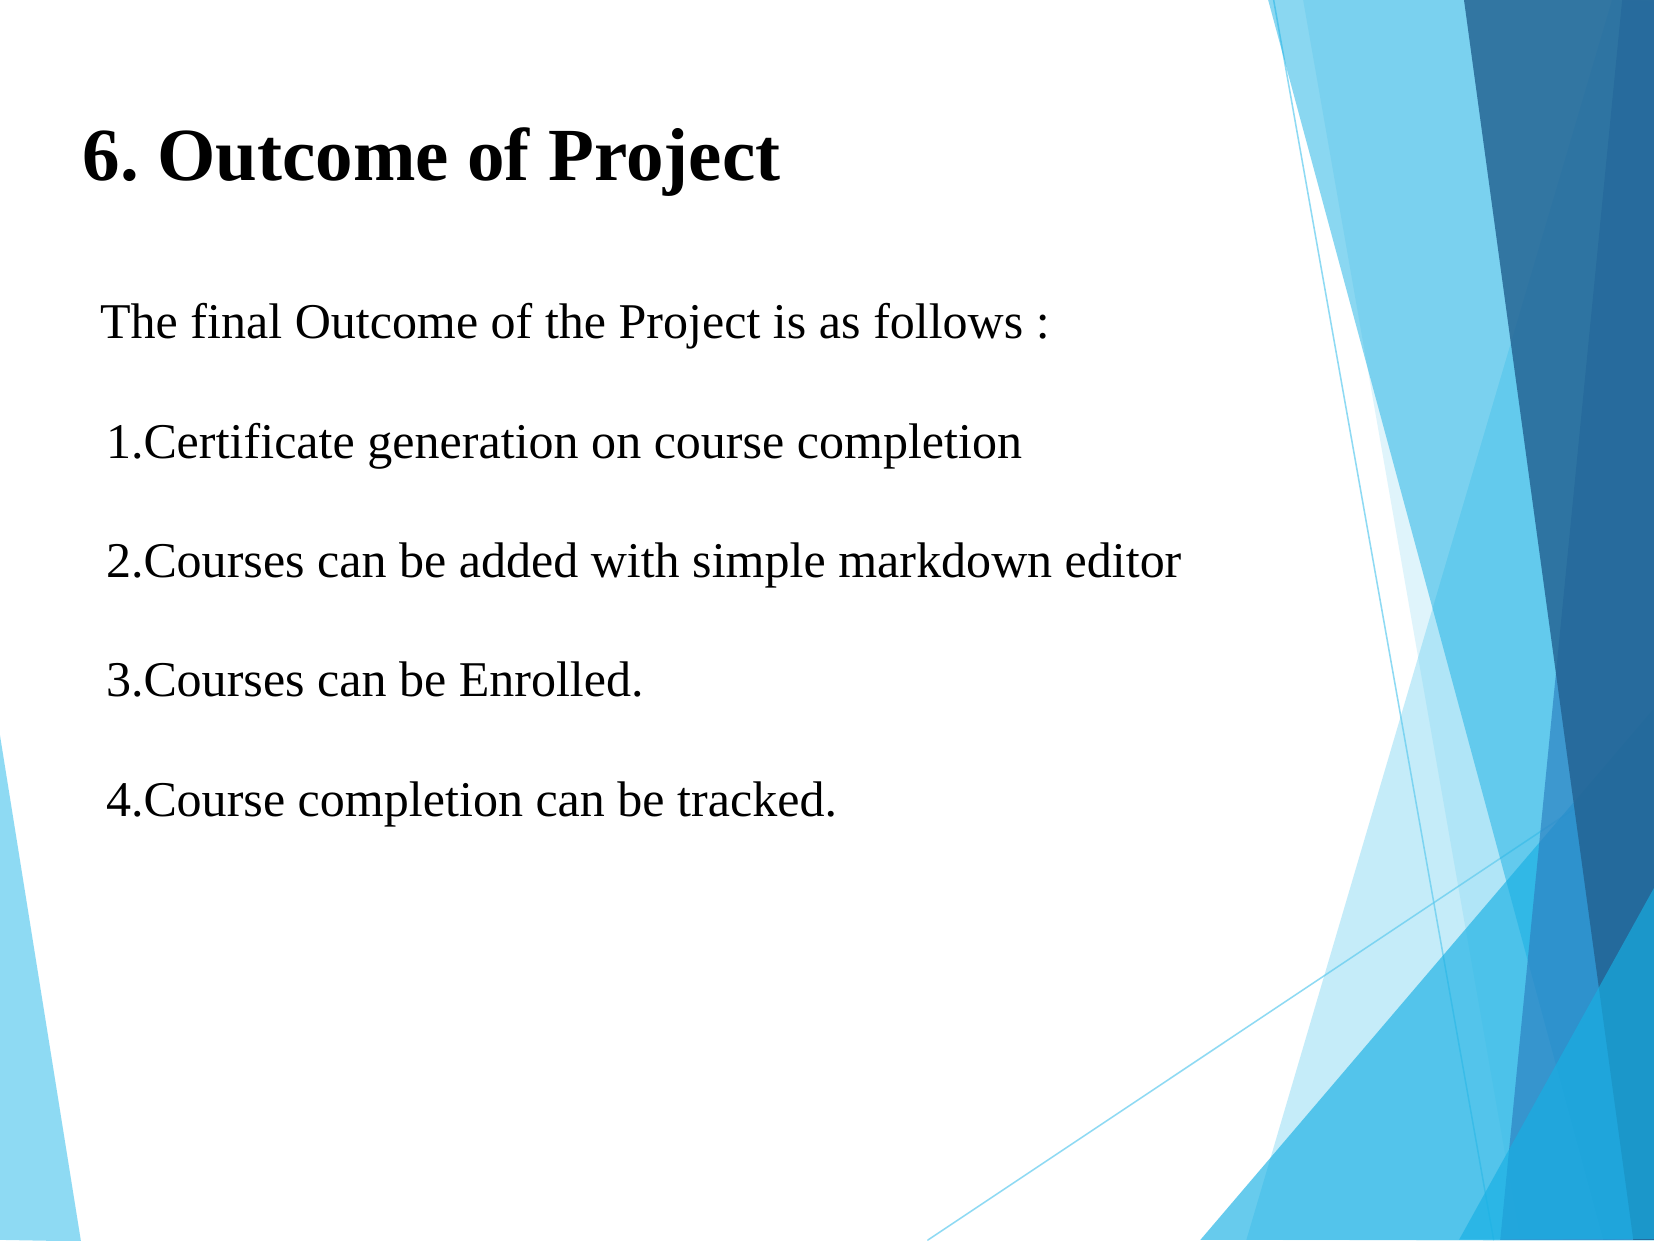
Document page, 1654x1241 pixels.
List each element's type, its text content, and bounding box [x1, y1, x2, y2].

text_box The final Outcome of the Project is as follows : Certificate generation on course completion Courses can be added with simple markdown editor Courses can be Enrolled. Course completion can be tracked. [82, 290, 1571, 1109]
text_box 6. Outcome of Project [82, 49, 1571, 257]
